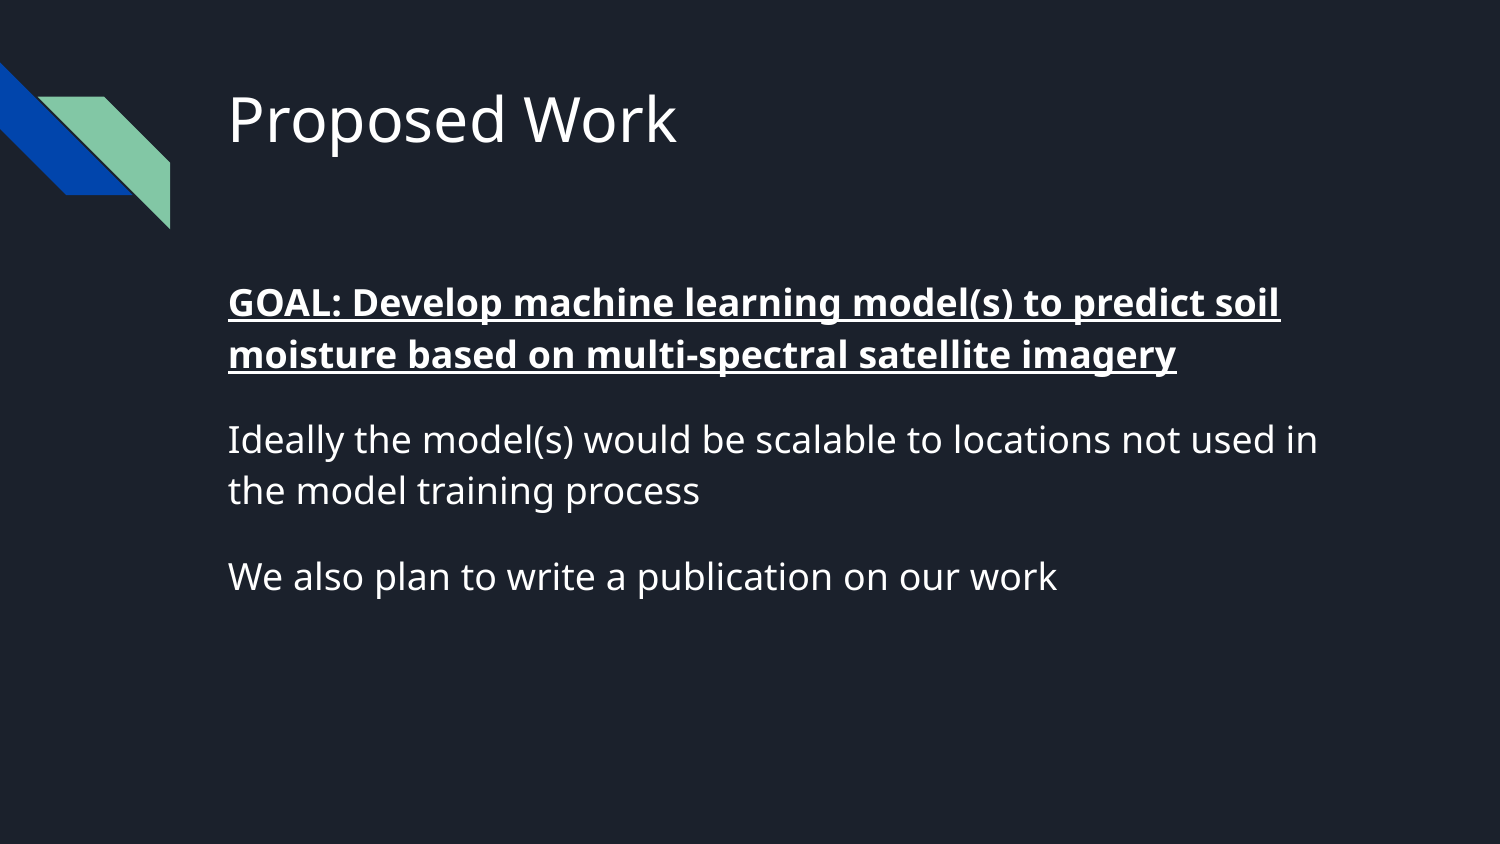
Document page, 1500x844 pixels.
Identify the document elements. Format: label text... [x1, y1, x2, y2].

list GOAL: Develop machine learning model(s) to predict soil moisture based on multi-spectral satellite imagery Ideally the model(s) would be scalable to locations not used in the model training process We also plan to write a publication on our work [212, 257, 1368, 735]
title Proposed Work [212, 64, 1368, 215]
